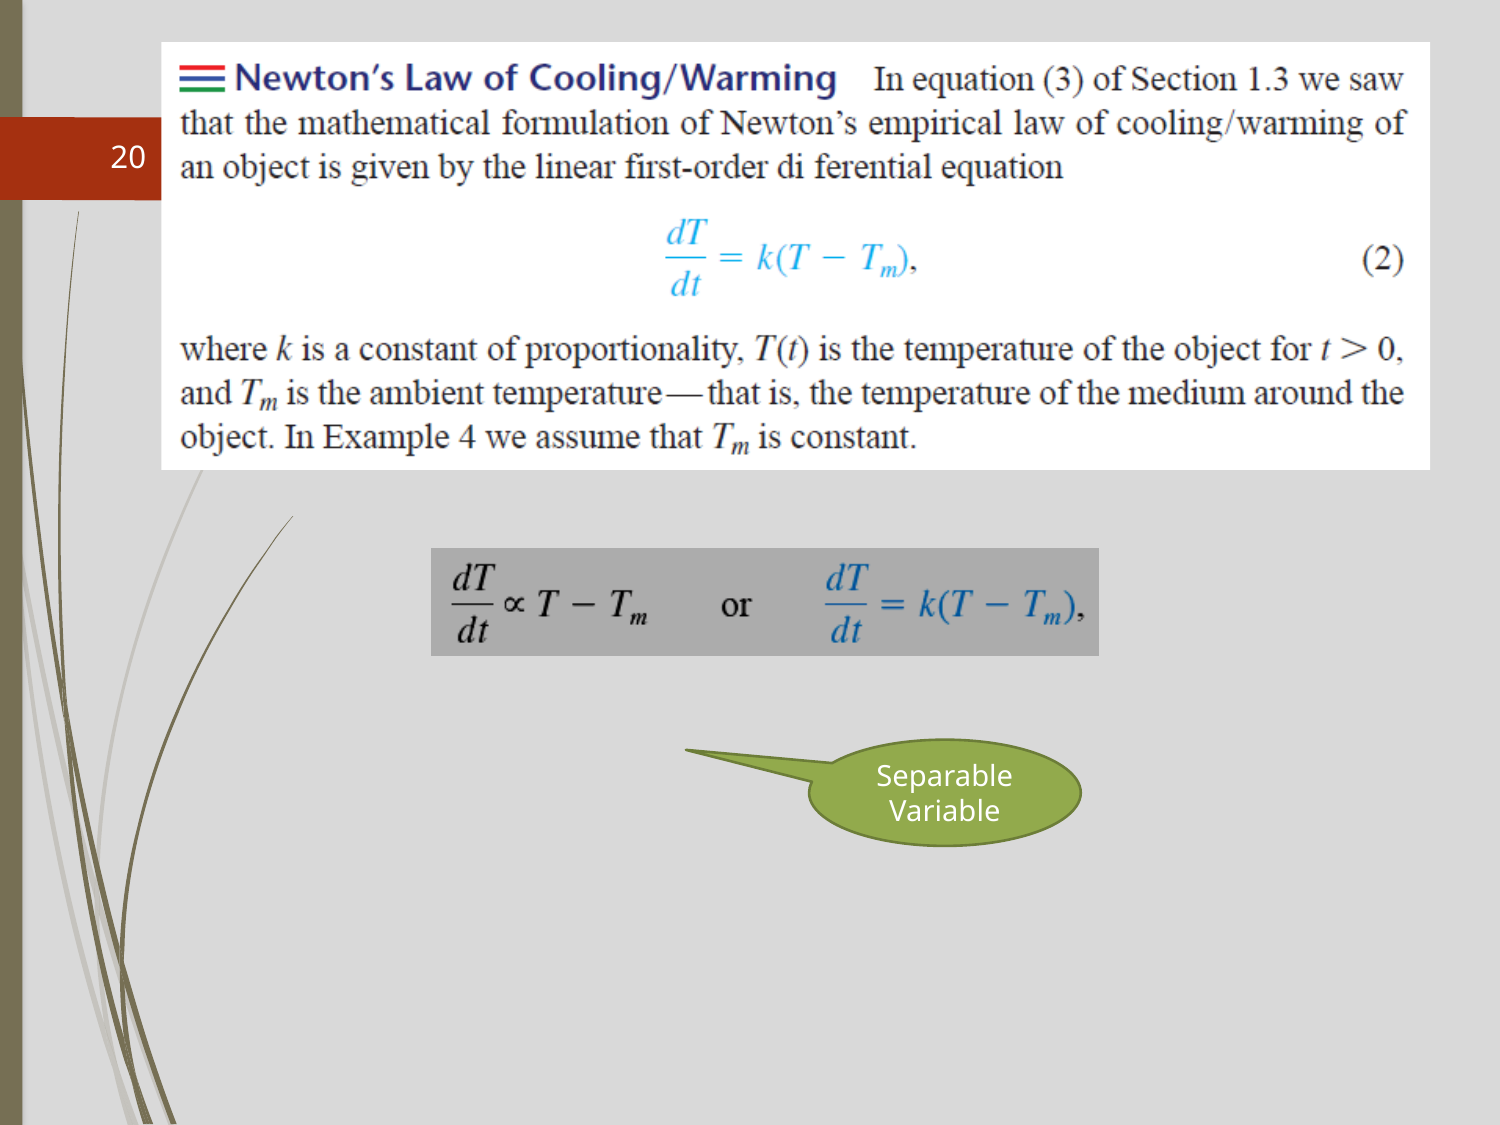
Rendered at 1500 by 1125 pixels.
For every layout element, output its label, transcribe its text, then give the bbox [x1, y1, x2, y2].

slide_number 20 [65, 129, 156, 190]
picture [430, 548, 1100, 656]
text_box Separable Variable [684, 738, 1083, 848]
picture [161, 42, 1431, 470]
